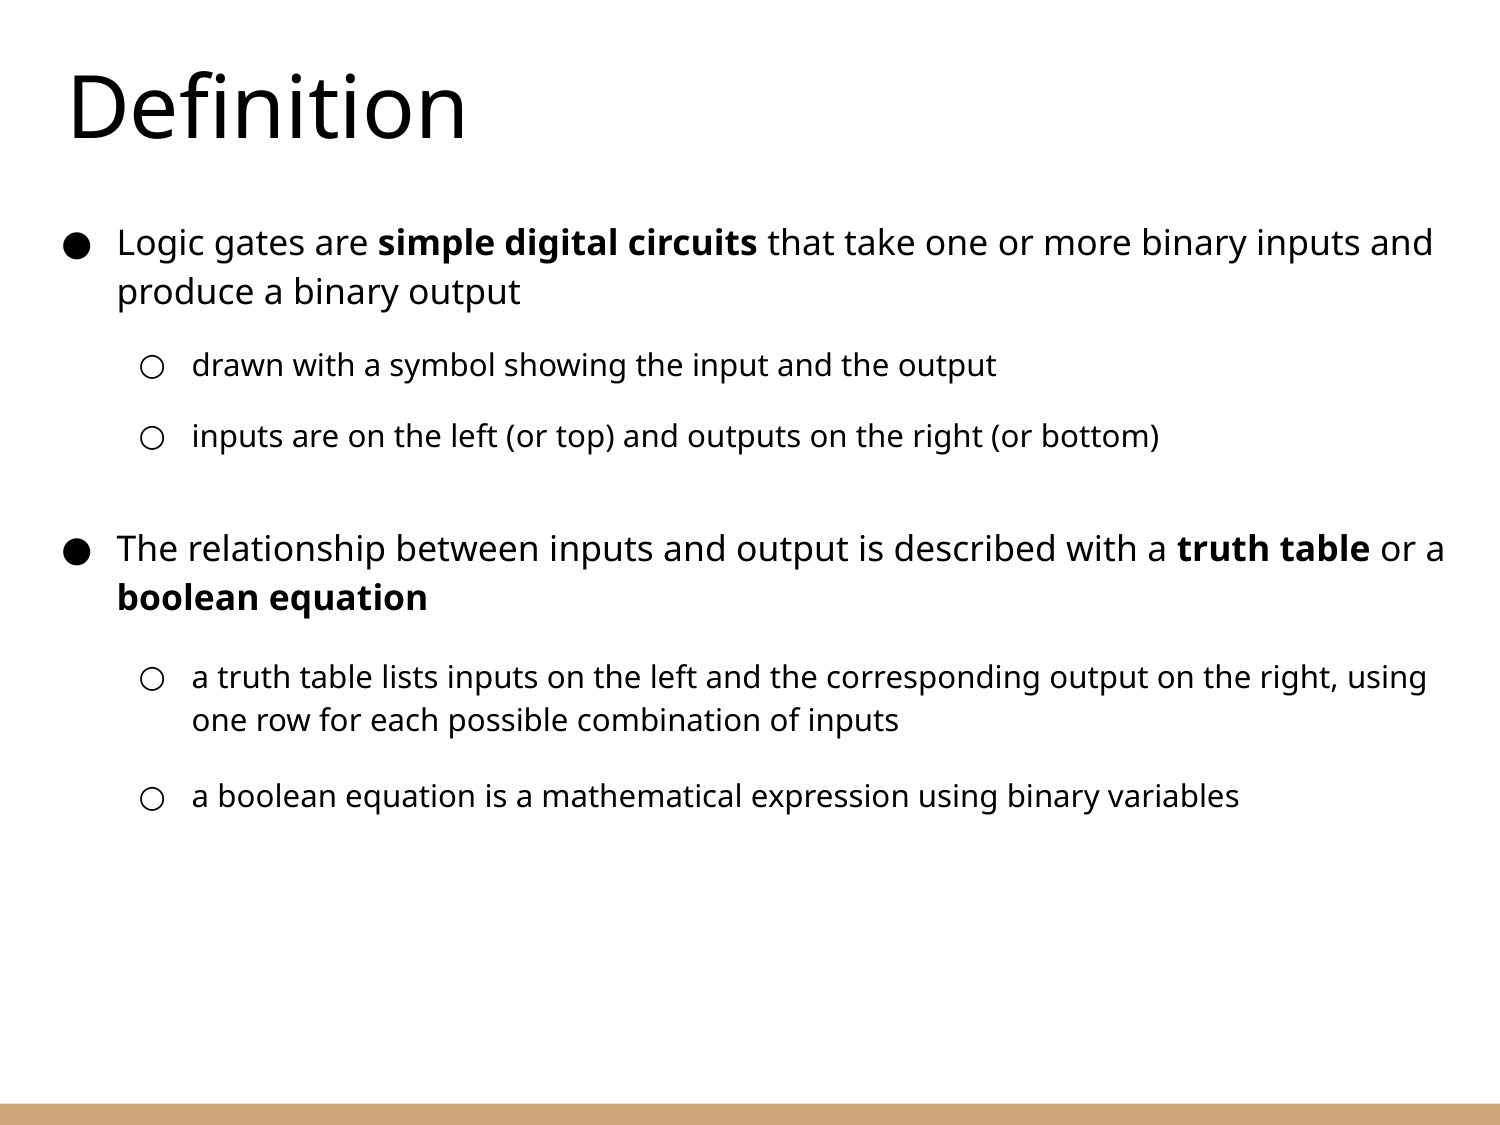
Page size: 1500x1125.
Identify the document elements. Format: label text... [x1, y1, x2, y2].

title Definition [51, 69, 1449, 172]
list Logic gates are simple digital circuits that take one or more binary inputs and produce a binary output drawn with a symbol showing the input and the output inputs are on the left (or top) and outputs on the right (or bottom) The relationship between inputs and output is described with a truth table or a boolean equation a truth table lists inputs on the left and the corresponding output on the right, using one row for each possible combination of inputs a boolean equation is a mathematical expression using binary variables [26, 198, 1474, 1036]
